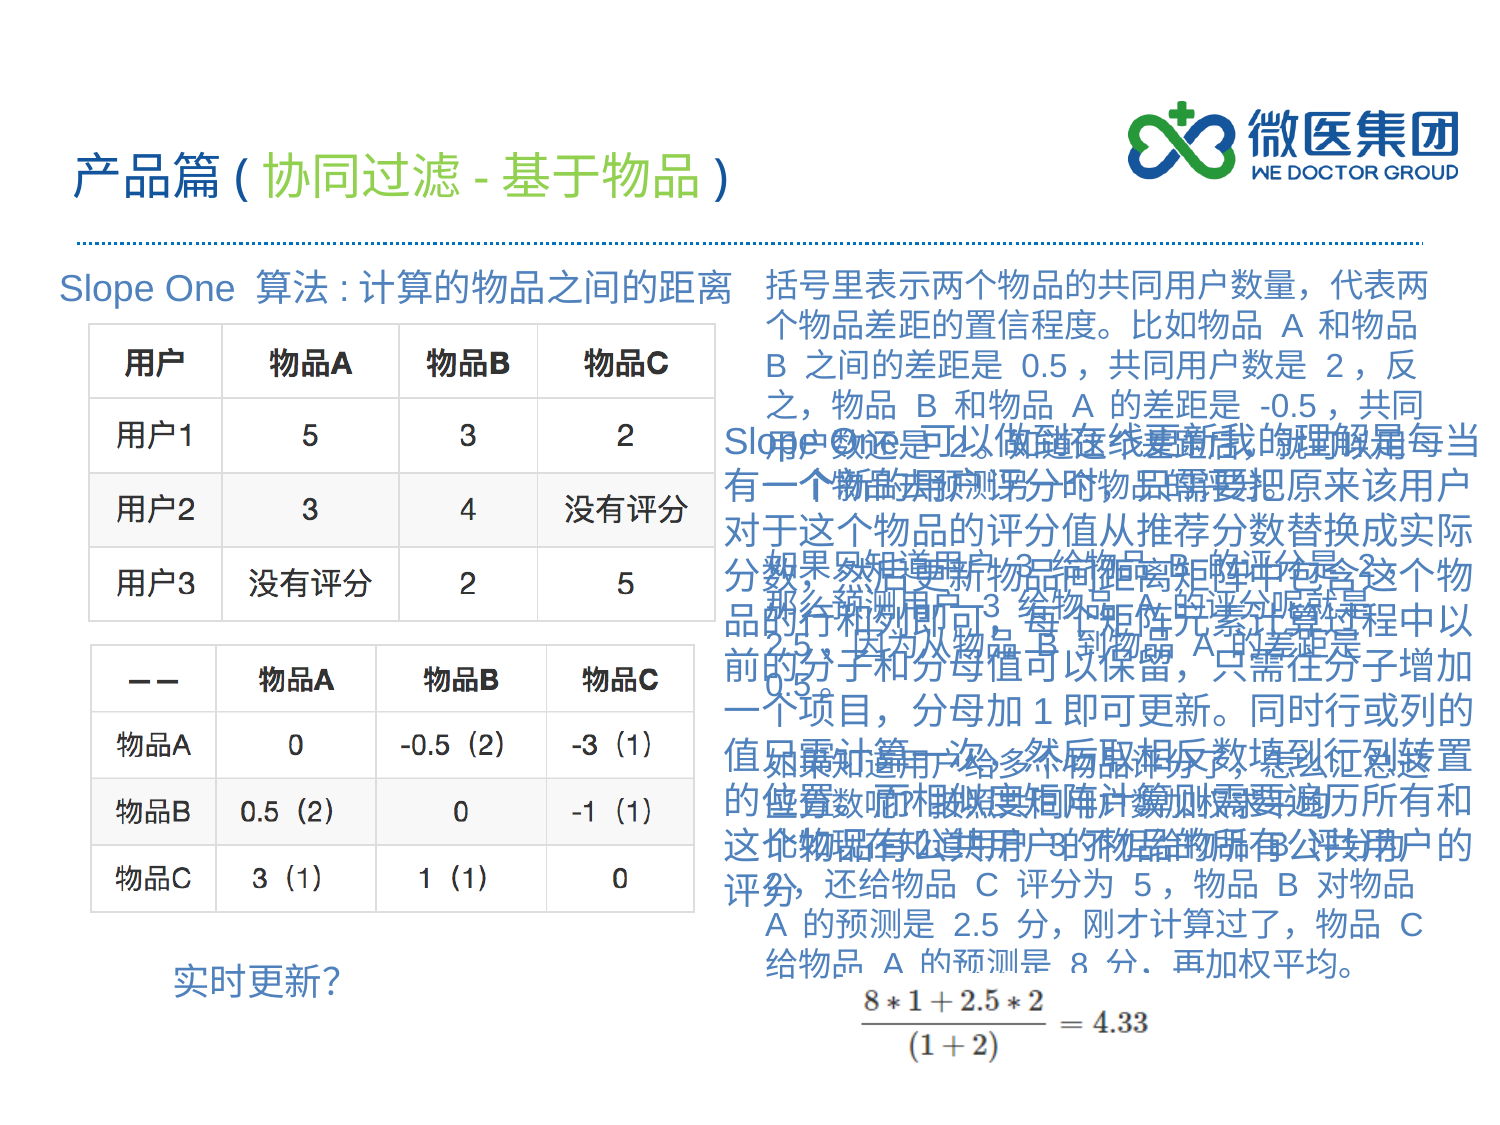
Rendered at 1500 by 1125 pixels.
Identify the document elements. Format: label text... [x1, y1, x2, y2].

picture [842, 973, 1202, 1085]
text_box 实时更新？ [164, 950, 368, 1011]
text_box Slope One 可以做到在线更新我的理解是每当 有一个新的用户评分时，只需要把原来该用户 对于这个物品的评分值从推荐分数替换成实际 分数，然后更新物品间距离矩阵中包含这个物 品的行和列即可，每个矩阵元素计算过程中以 前的分子和分母值可以保留，只需往分子增加 一个项目，分母加1即可更新。同时行或列的 值只需计算一次，然后取相反数填到行列转置 的位置。而相似度矩阵计算则需要遍历所有和 这个物品有公共用户的物品的所有公共用户的 评分 [718, 409, 1490, 920]
picture [78, 316, 728, 925]
text_box 括号里表示两个物品的共同用户数量，代表两个物品差距的置信程度。比如物品 A 和物品 B 之间的差距是 0.5，共同用户数是 2，反之，物品 B 和物品 A 的差距是 -0.5，共同用户数还是 2。知道这个差距后，就可以用一个物品去预测另一个物品的评分。 如果只知道用户 3 给物品 B 的评分是 2，那么预测用户 3 给物品 A 的评分呢就是 2.5，因为从物品 B 到物品 A 的差距是 0.5。 如果知道用户给多个物品评分了，怎么汇总这些分数呢？按照共同用户数加权求平均 比如现在知道用户 3 不但给物品 B 评分为 2，还给物品 C 评分为 5，物品 B 对物品 A 的预测是 2.5 分，刚才计算过了，物品 C 给物品 A 的预测是 8 分，再加权平均。 [757, 256, 1449, 409]
text_box Slope One 算法:计算的物品之间的距离 [51, 256, 742, 317]
picture [1128, 101, 1458, 180]
text_box 产品篇(协同过滤-基于物品) [64, 137, 892, 212]
text_box 括号里表示两个物品的共同用户数量，代表两个物品差距的置信程度。比如物品 A 和物品 B 之间的差距是 0.5，共同用户数是 2，反之，物品 B 和物品 A 的差距是 -0.5，共同用户数还是 2。知道这个差距后，就可以用一个物品去预测另一个物品的评分。 如果只知道用户 3 给物品 B 的评分是 2，那么预测用户 3 给物品 A 的评分呢就是 2.5，因为从物品 B 到物品 A 的差距是 0.5。 如果知道用户给多个物品评分了，怎么汇总这些分数呢？按照共同用户数加权求平均 比如现在知道用户 3 不但给物品 B 评分为 2，还给物品 C 评分为 5，物品 B 对物品 A 的预测是 2.5 分，刚才计算过了，物品 C 给物品 A 的预测是 8 分，再加权平均。 [757, 920, 1449, 991]
